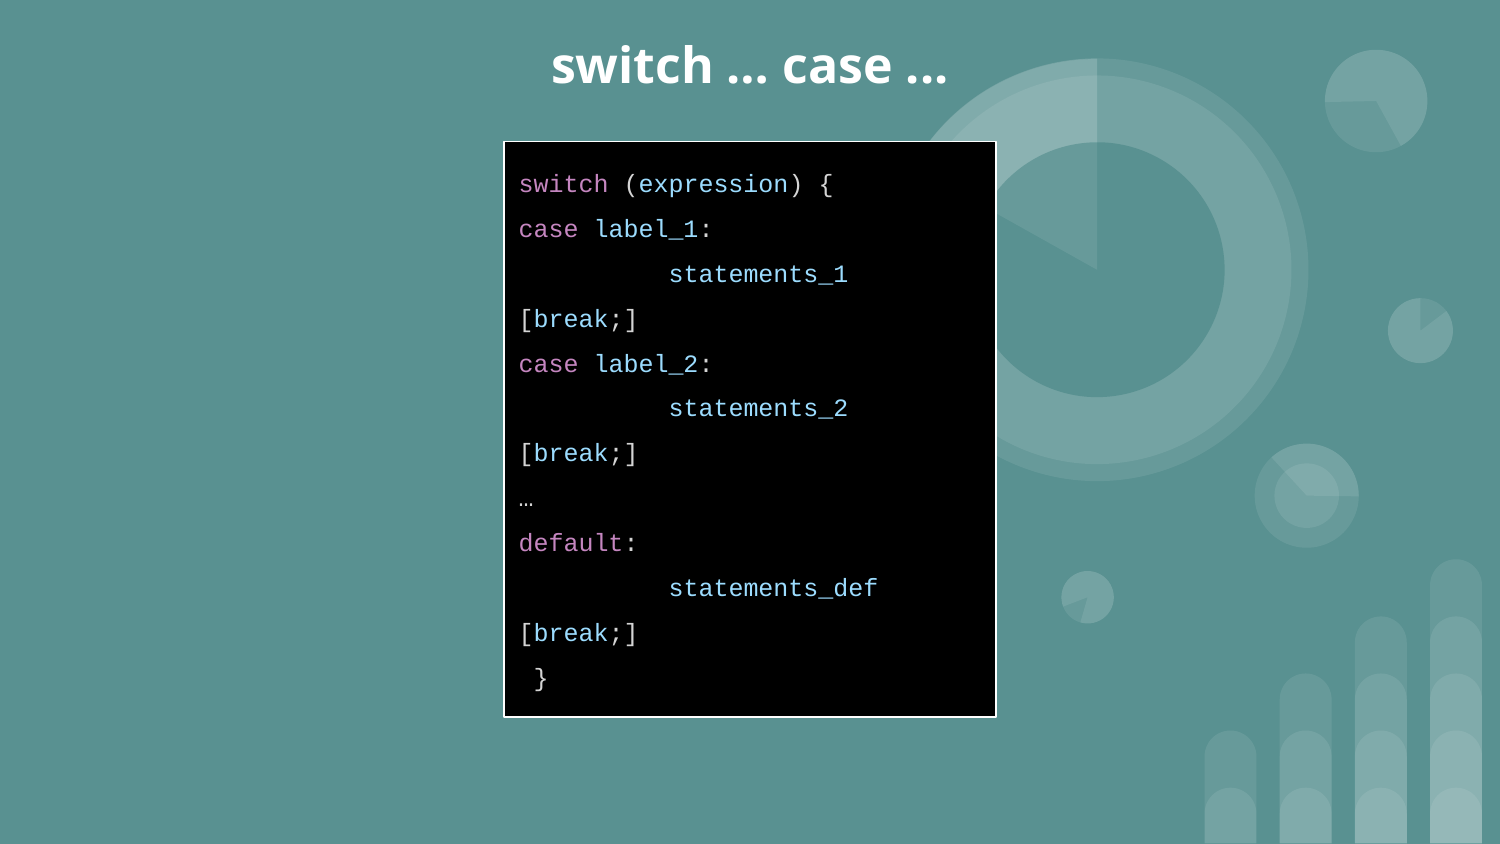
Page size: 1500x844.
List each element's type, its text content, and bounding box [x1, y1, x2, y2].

title switch … case ... [110, 32, 1390, 96]
text_box switch (expression) { case label_1: statements_1 [break;] case label_2: statements_2 [break;] … default: statements_def [break;] } [503, 141, 996, 717]
